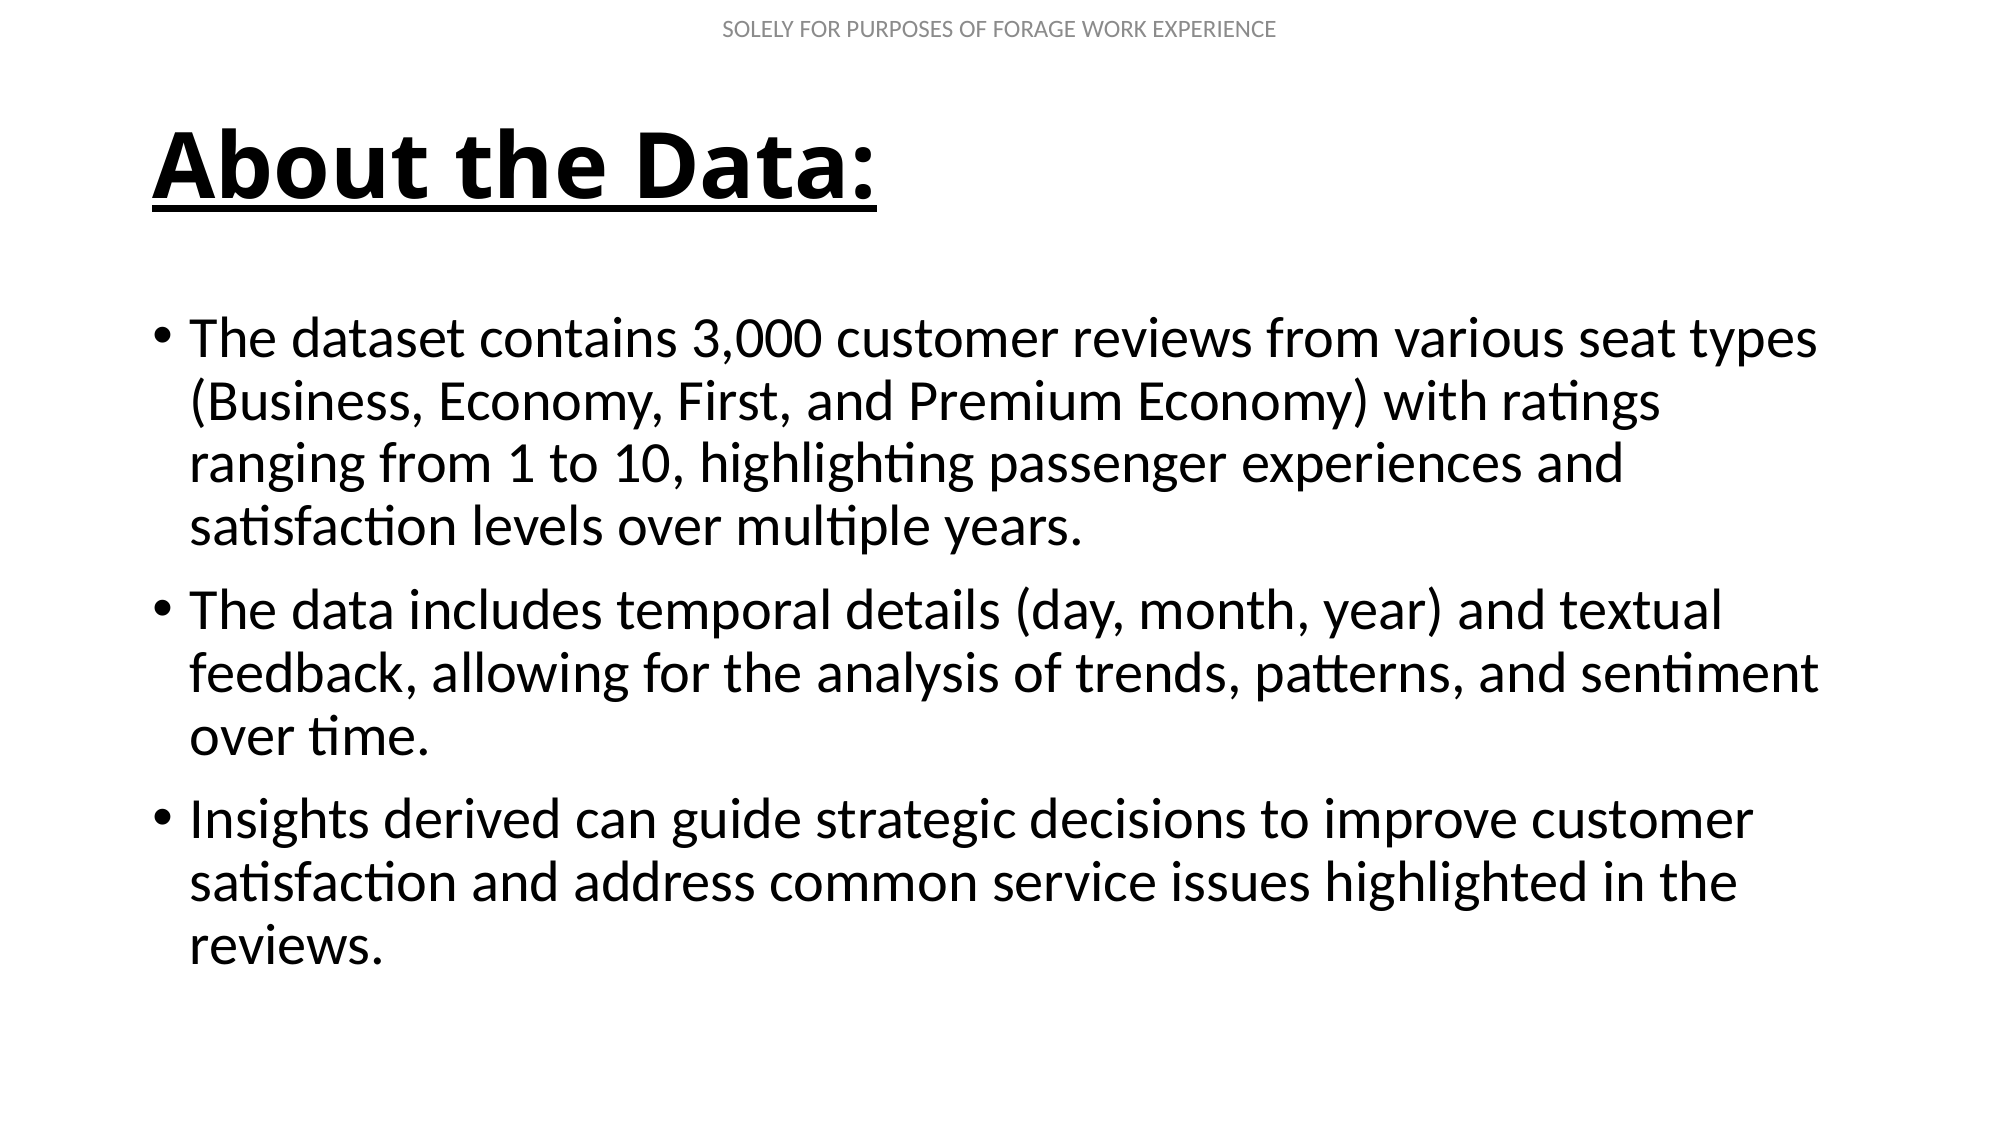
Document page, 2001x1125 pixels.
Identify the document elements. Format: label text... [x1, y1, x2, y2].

list The dataset contains 3,000 customer reviews from various seat types (Business, Economy, First, and Premium Economy) with ratings ranging from 1 to 10, highlighting passenger experiences and satisfaction levels over multiple years. The data includes temporal details (day, month, year) and textual feedback, allowing for the analysis of trends, patterns, and sentiment over time. Insights derived can guide strategic decisions to improve customer satisfaction and address common service issues highlighted in the reviews. [137, 299, 1863, 1014]
title About the Data: [137, 59, 1863, 278]
